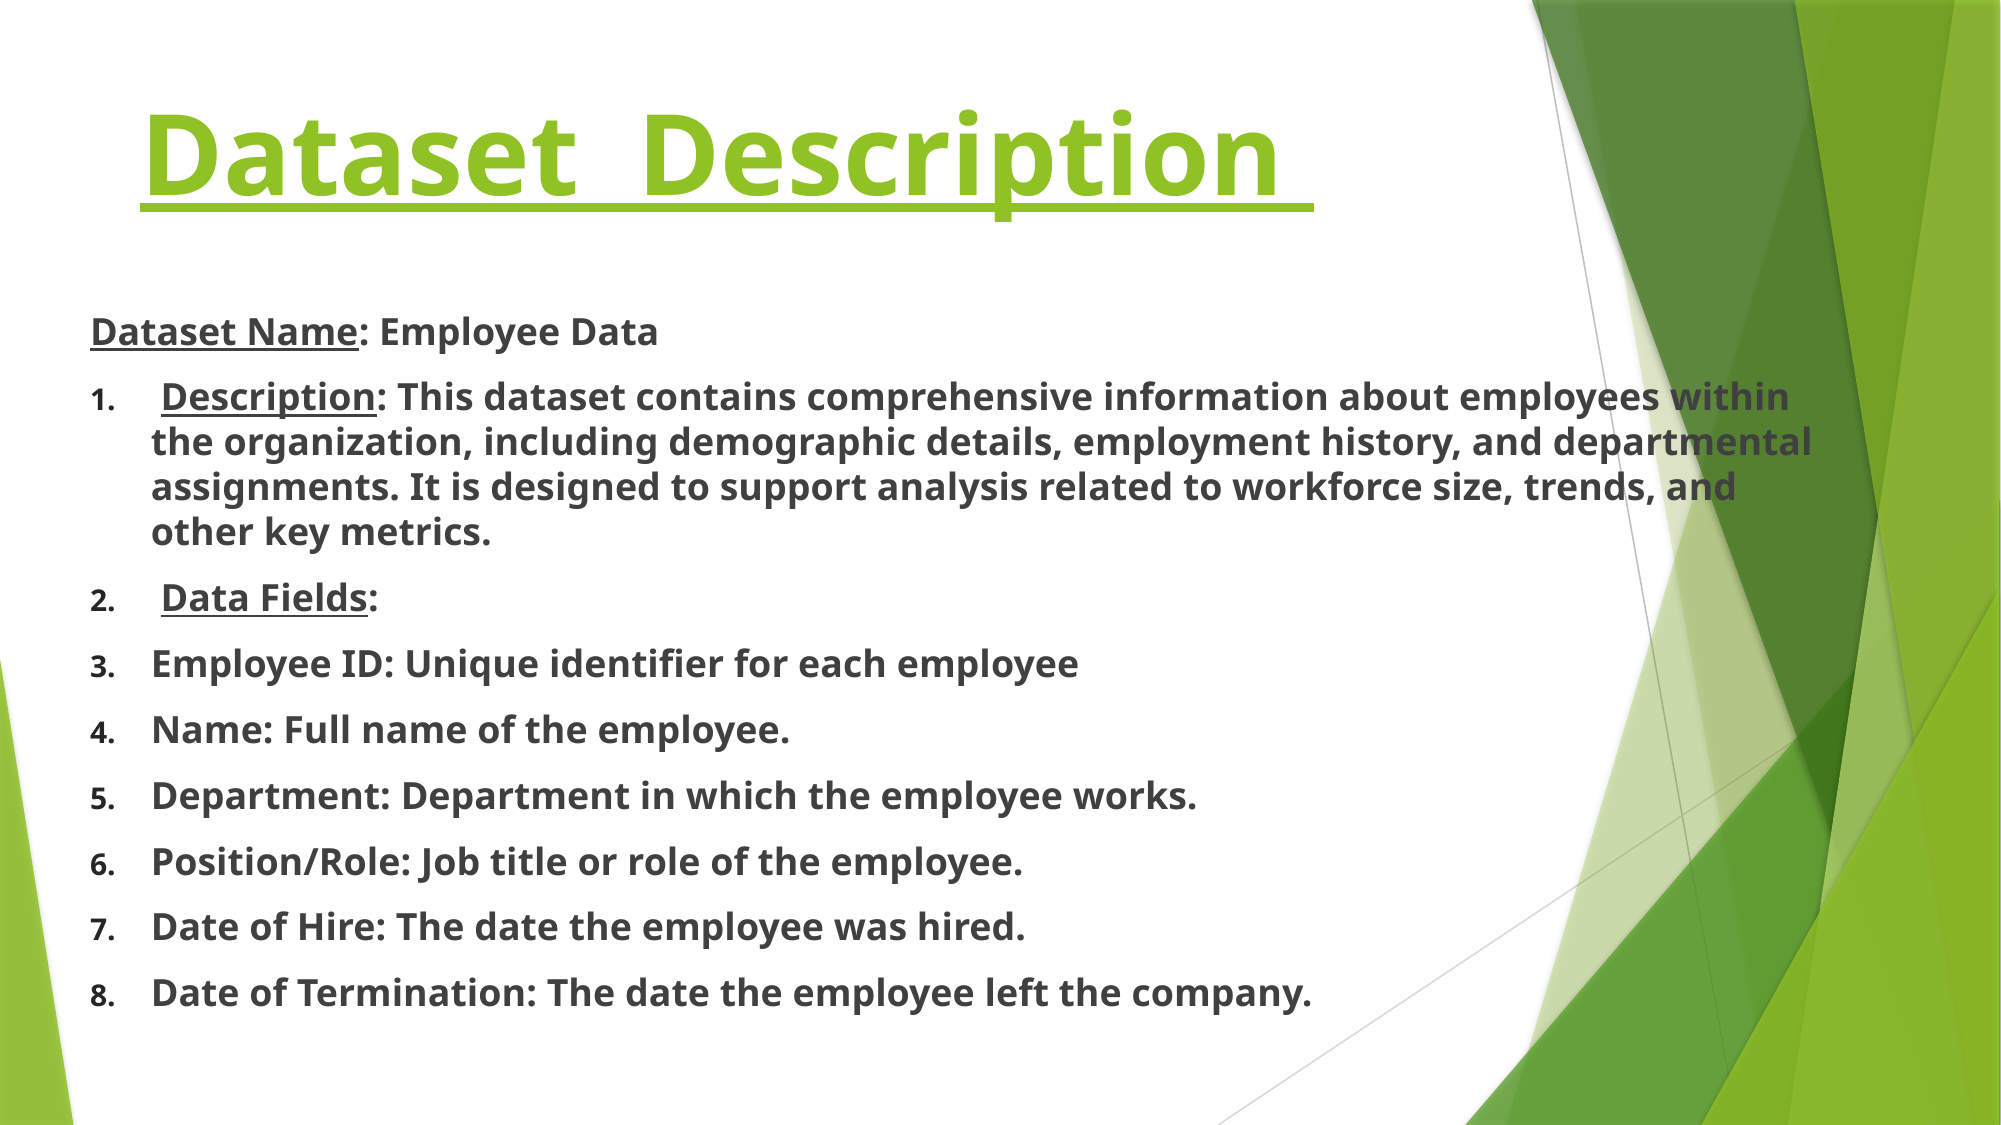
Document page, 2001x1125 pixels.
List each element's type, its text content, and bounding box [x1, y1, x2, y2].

title Dataset Description [125, 75, 1897, 223]
list Dataset Name: Employee Data Description: This dataset contains comprehensive information about employees within the organization, including demographic details, employment history, and departmental assignments. It is designed to support analysis related to workforce size, trends, and other key metrics. Data Fields: Employee ID: Unique identifier for each employee Name: Full name of the employee. Department: Department in which the employee works. Position/Role: Job title or role of the employee. Date of Hire: The date the employee was hired. Date of Termination: The date the employee left the company. [75, 299, 1838, 1125]
